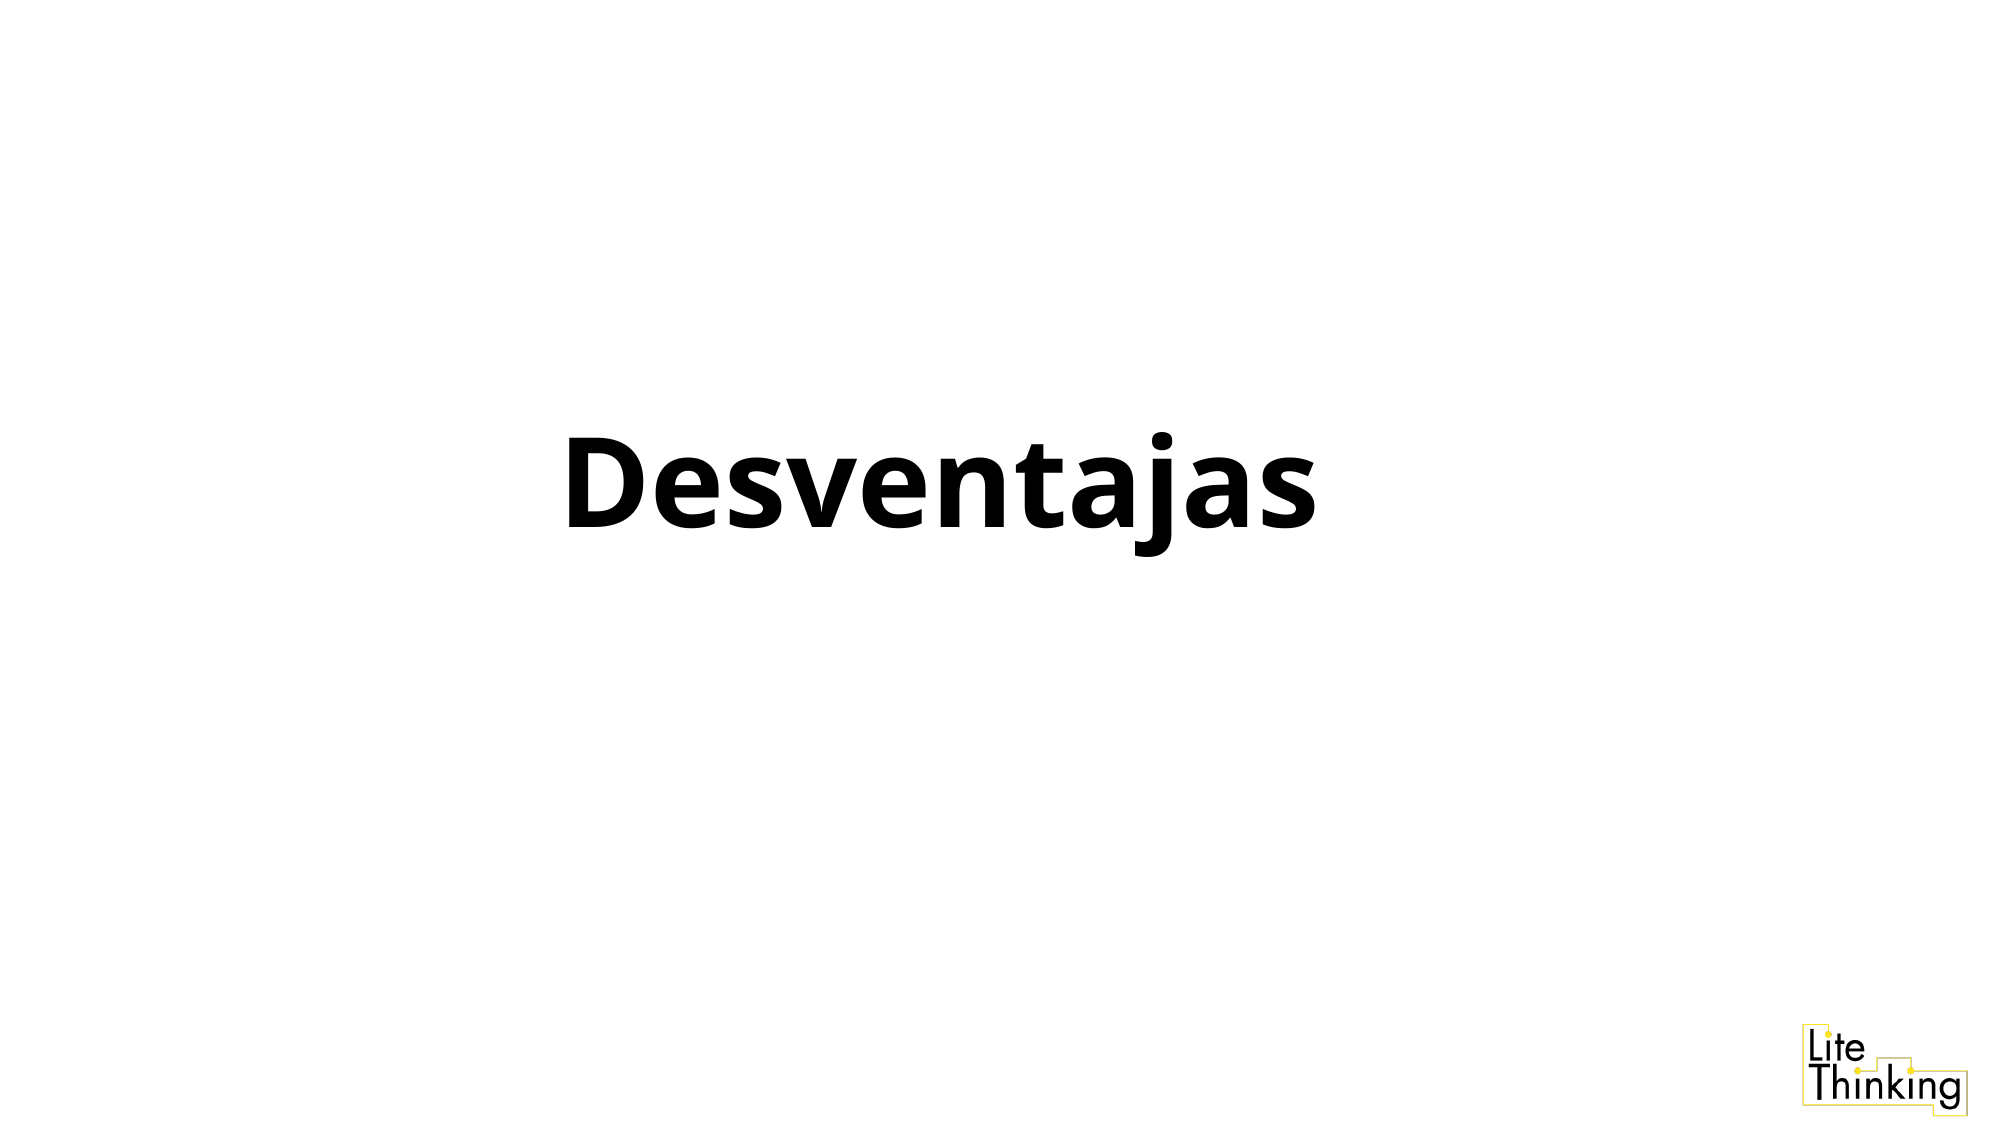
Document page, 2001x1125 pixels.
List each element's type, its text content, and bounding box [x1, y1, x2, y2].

picture [1779, 1014, 1982, 1125]
text_box Desventajas [543, 395, 1336, 561]
